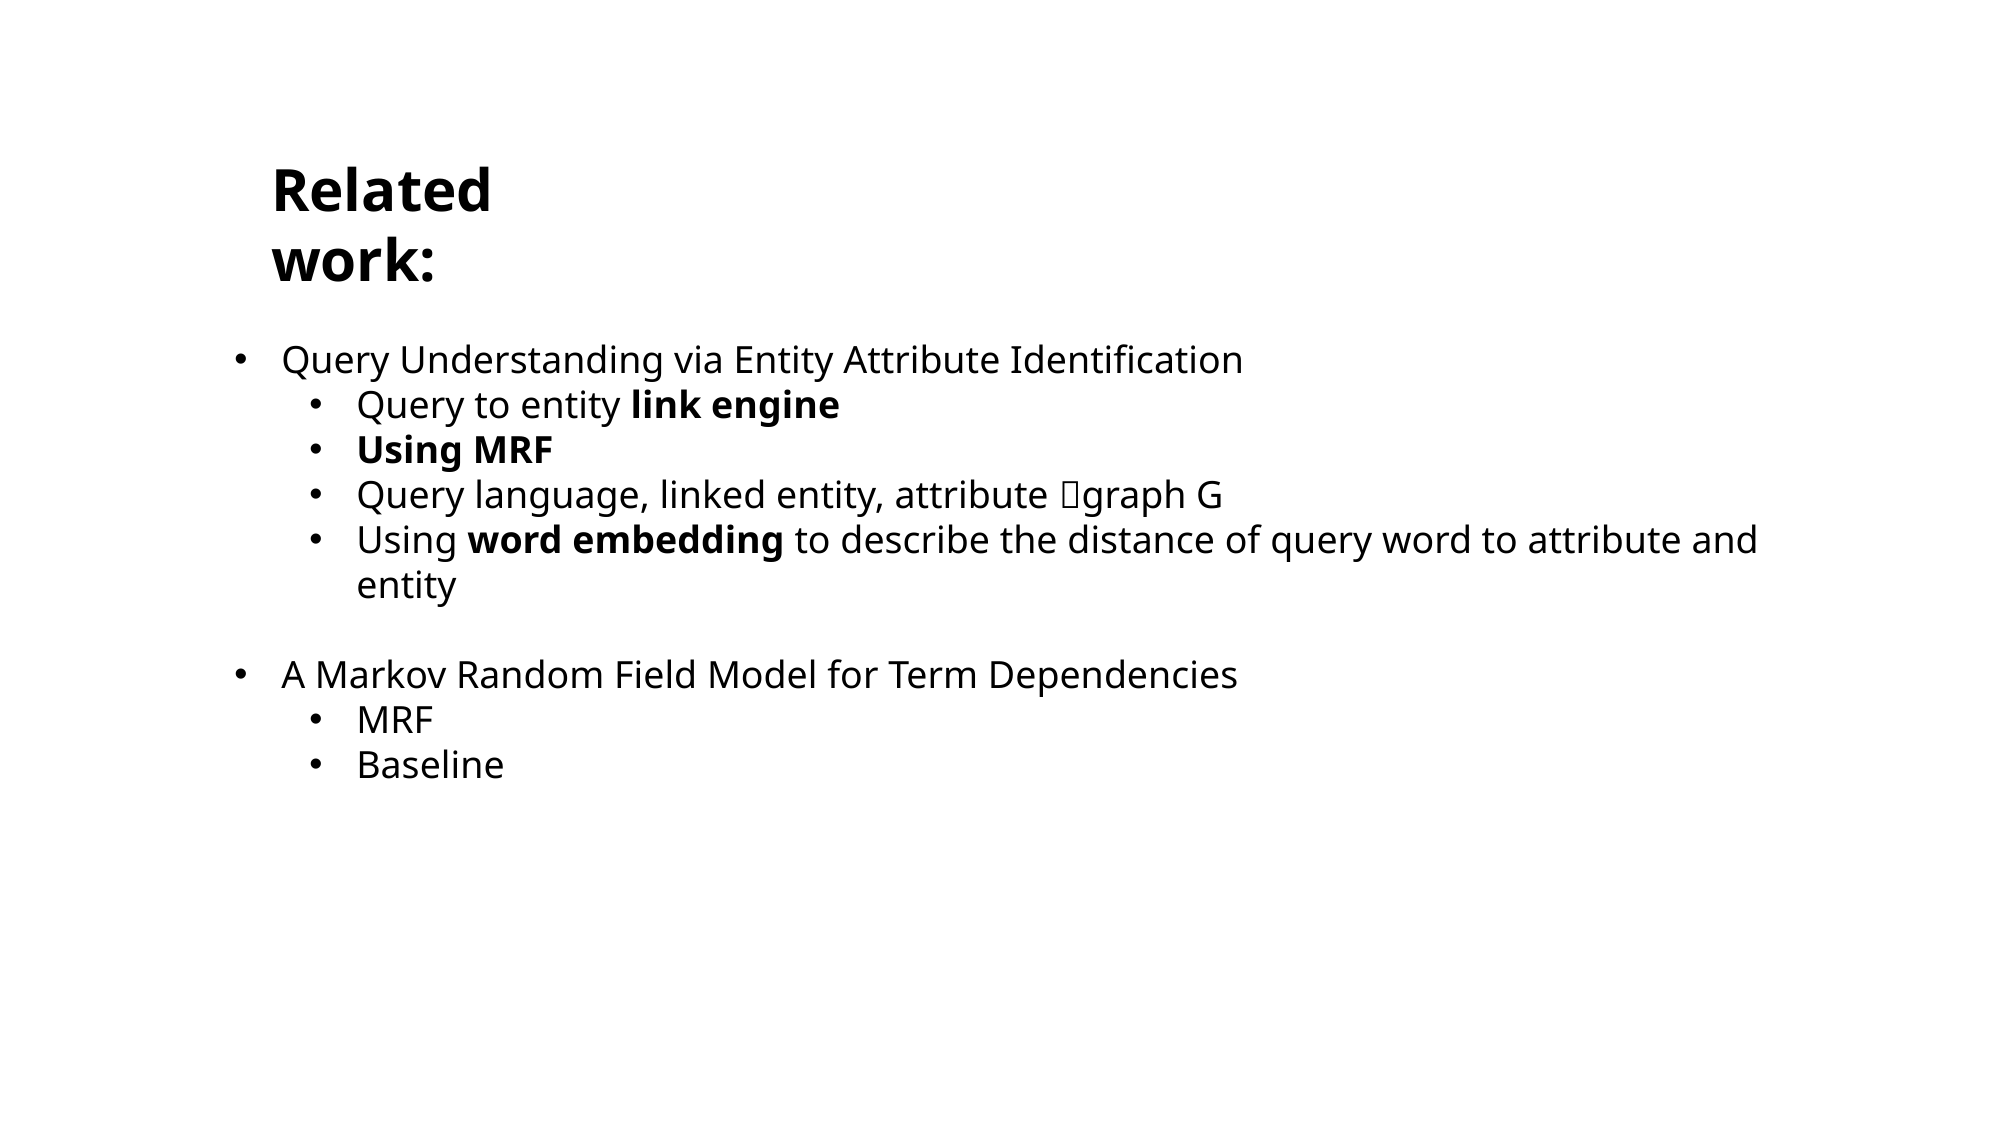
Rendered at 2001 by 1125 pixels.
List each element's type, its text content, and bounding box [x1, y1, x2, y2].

text_box Query Understanding via Entity Attribute Identification Query to entity link engine Using MRF Query language, linked entity, attribute graph G Using word embedding to describe the distance of query word to attribute and entity A Markov Random Field Model for Term Dependencies MRF Baseline [219, 328, 1792, 794]
text_box Related work: [256, 145, 679, 301]
